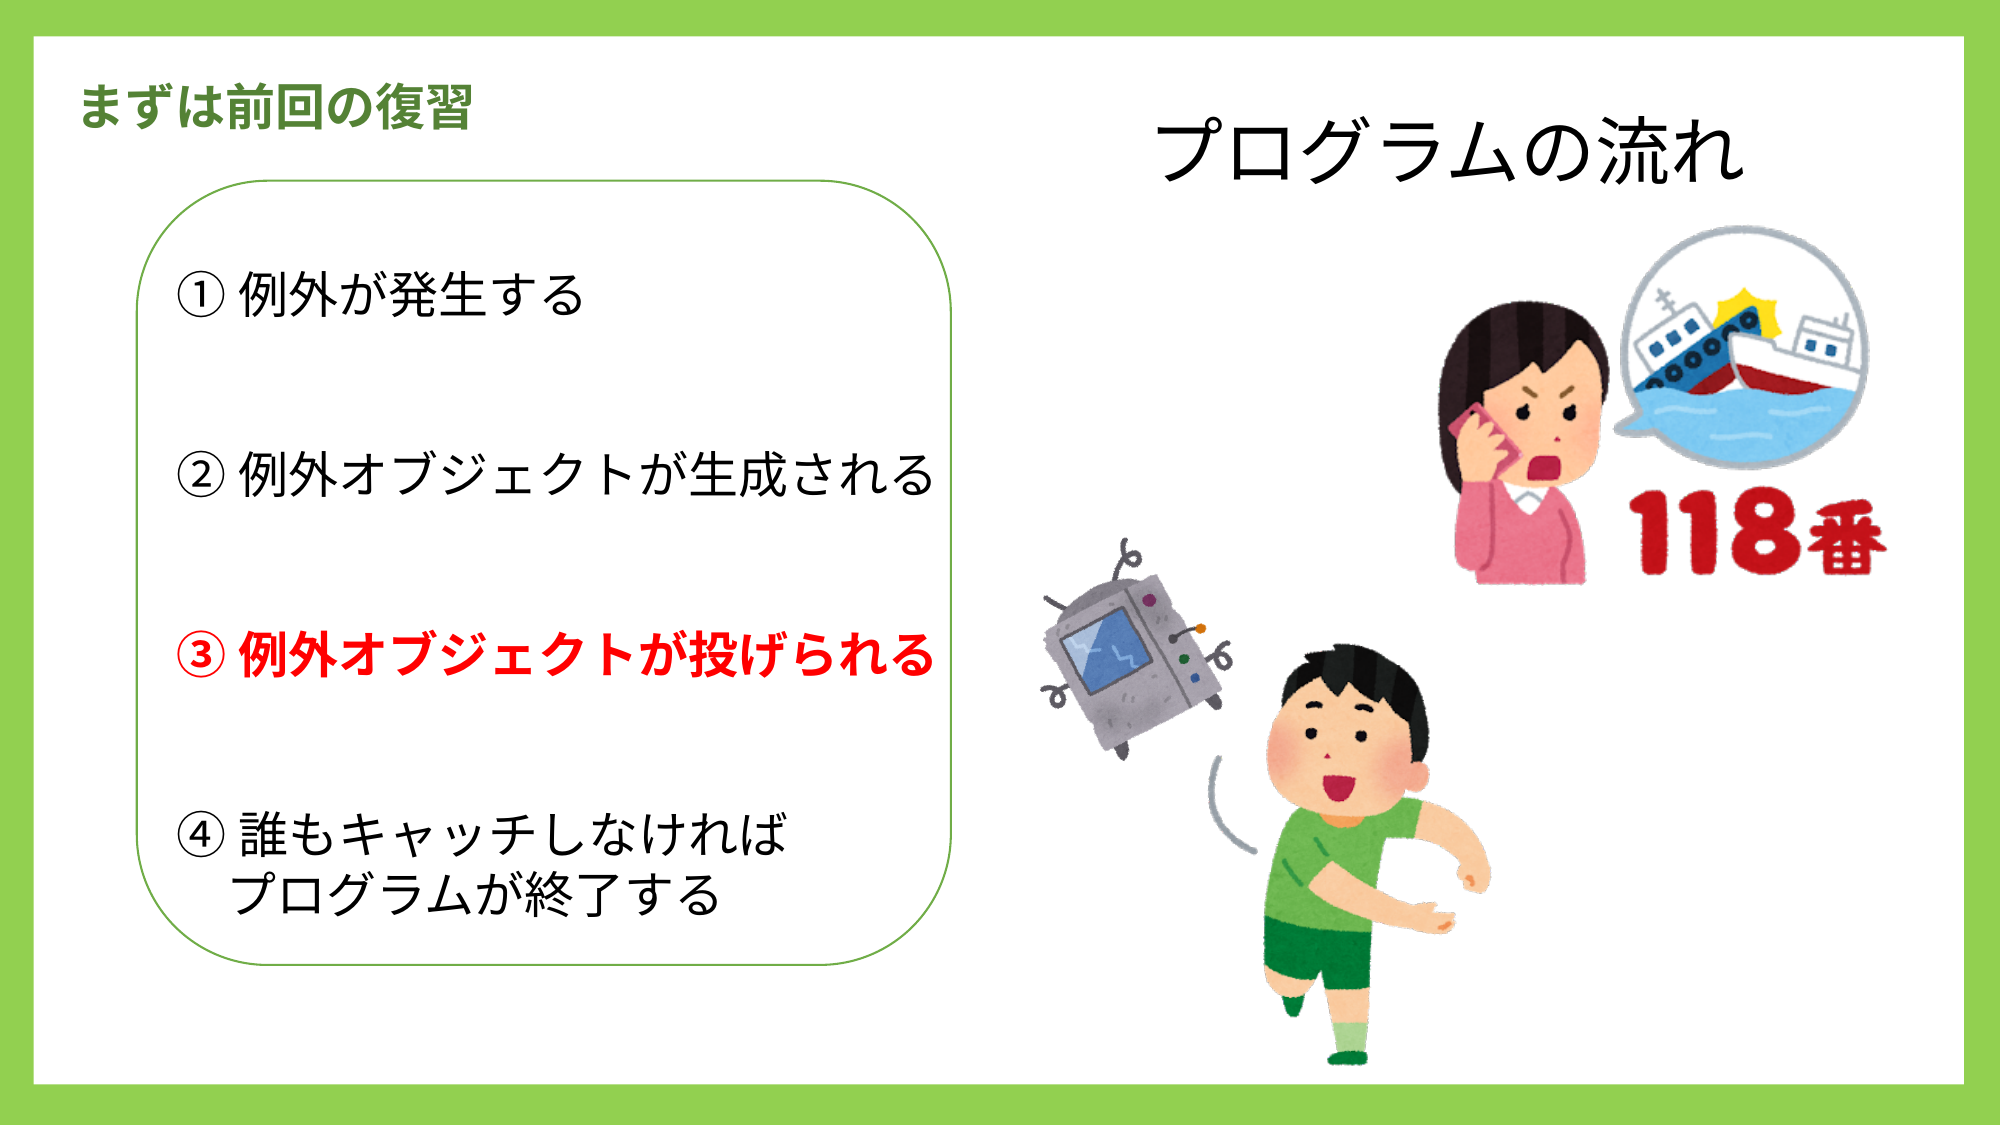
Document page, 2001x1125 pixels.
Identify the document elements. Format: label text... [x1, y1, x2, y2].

text_box プログラムの流れ [1133, 97, 1761, 202]
text_box まずは前回の復習 [60, 67, 490, 143]
text_box [179, 932, 909, 966]
text_box ①例外が発生する ②例外オブジェクトが生成される ③例外オブジェクトが投げられる ④誰もキャッチしなければ プログラムが終了する [161, 256, 953, 932]
text_box [135, 179, 940, 912]
picture [988, 202, 1893, 1069]
